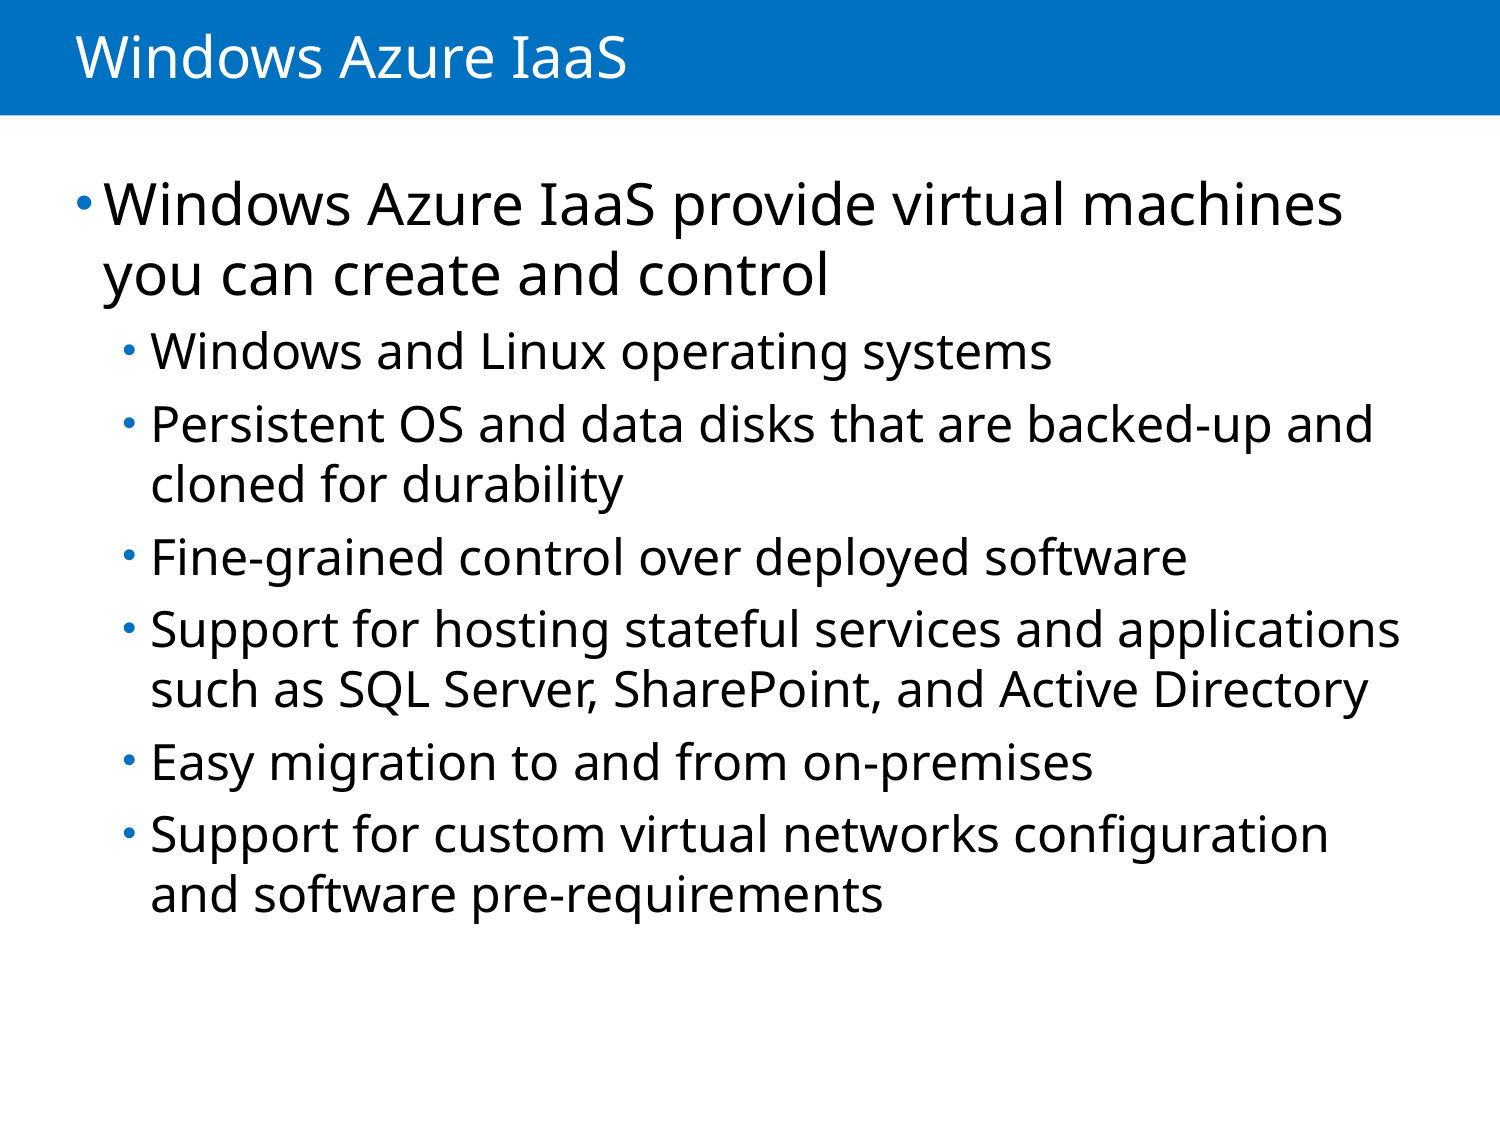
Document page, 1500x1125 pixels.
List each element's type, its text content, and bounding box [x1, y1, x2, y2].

title Windows Azure IaaS [75, 0, 1351, 122]
text_box Windows Azure IaaS provide virtual machines you can create and control Windows and Linux operating systems Persistent OS and data disks that are backed-up and cloned for durability Fine-grained control over deployed software Support for hosting stateful services and applications such as SQL Server, SharePoint, and Active Directory Easy migration to and from on-premises Support for custom virtual networks configuration and software pre-requirements [75, 167, 1408, 1012]
